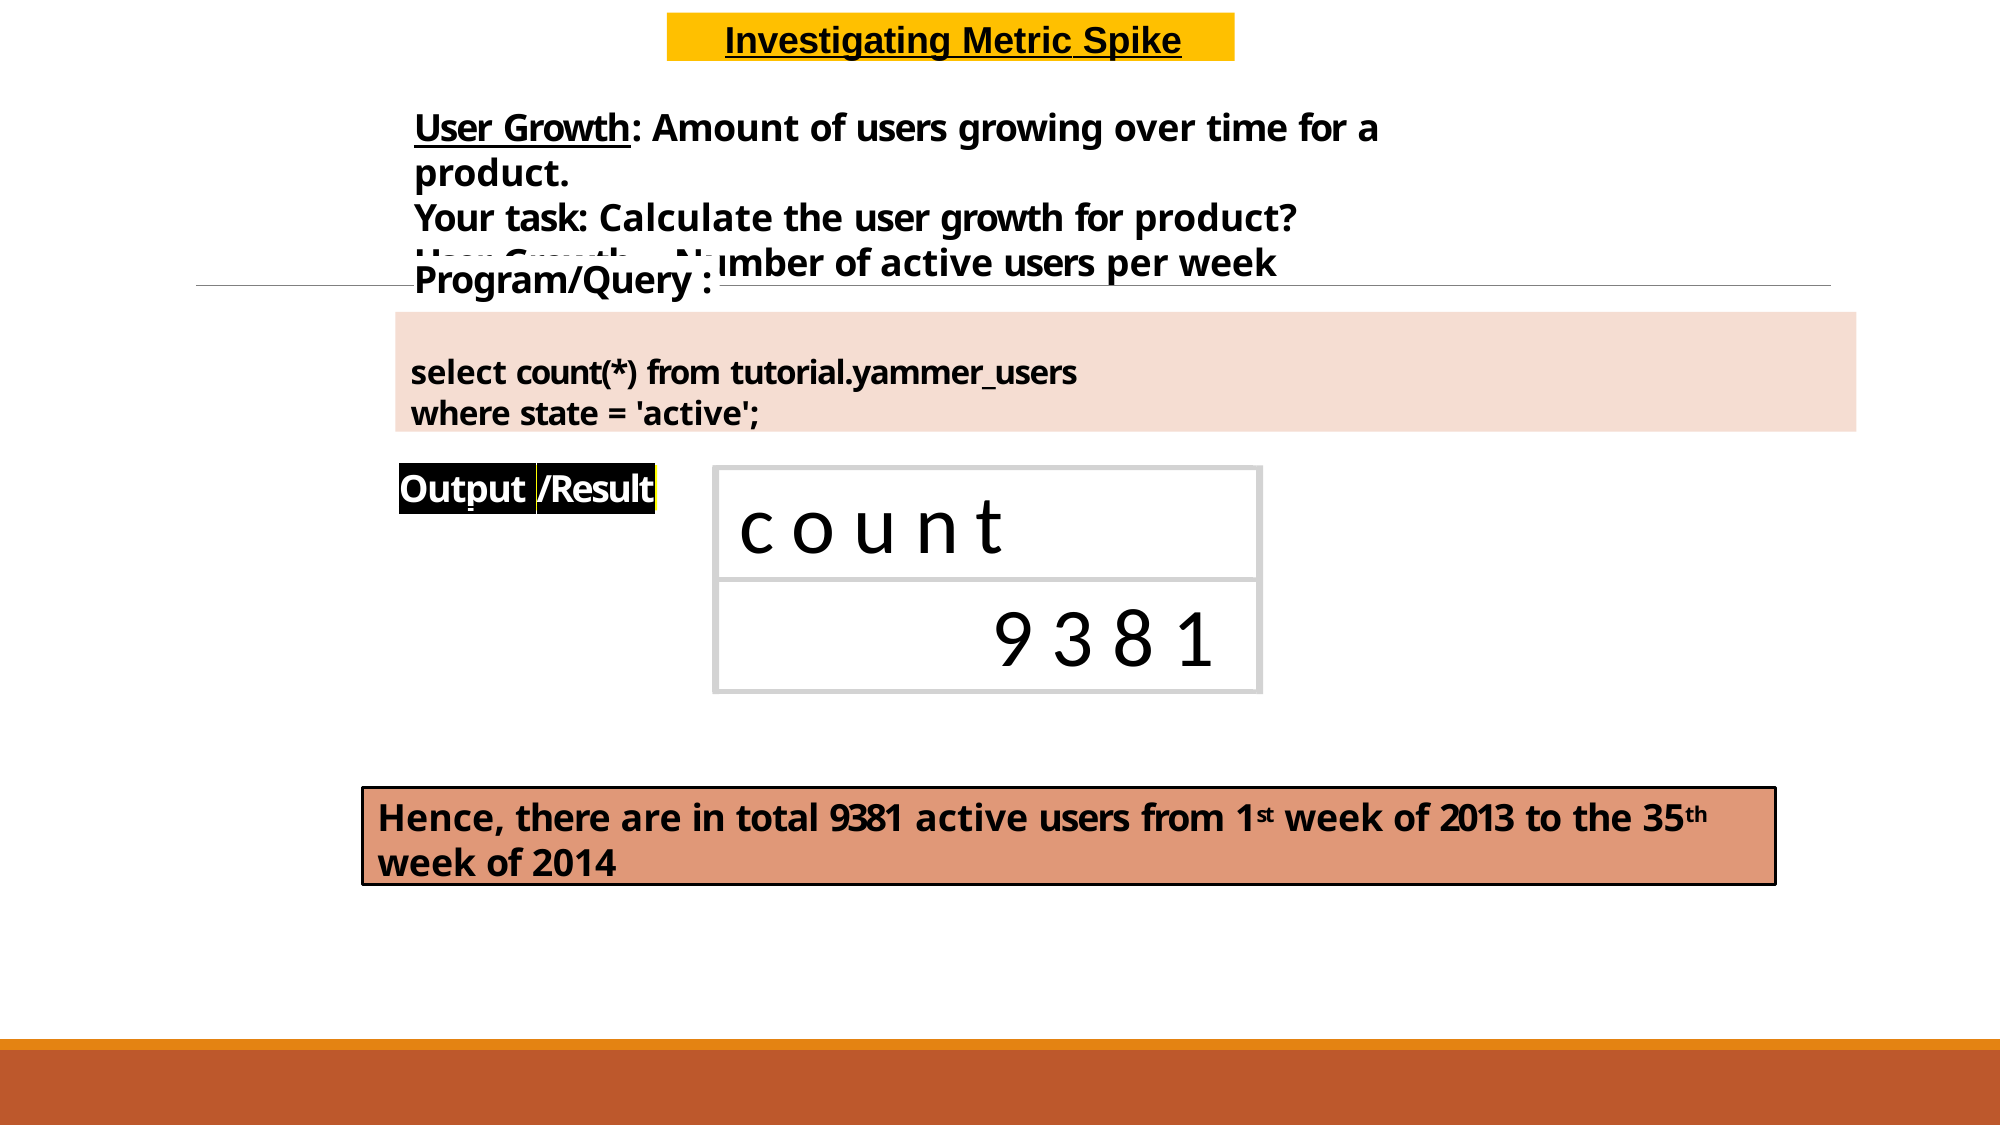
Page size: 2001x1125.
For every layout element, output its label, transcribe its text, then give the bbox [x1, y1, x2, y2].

text_box count 9381 [719, 456, 1257, 461]
text_box Program/Query : [414, 256, 720, 301]
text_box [711, 464, 1264, 695]
text_box Output /Result [399, 465, 658, 511]
text_box Investigating Metric Spike [666, 12, 1235, 61]
text_box select count(*) from tutorial.yammer_users where state = 'active'; [395, 311, 1857, 432]
text_box User Growth: Amount of users growing over time for a product. Your task: Calculate the user growth for product? User Growth = Number of active users per week [411, 102, 1539, 285]
text_box Hence, there are in total 9381 active users from 1st week of 2013 to the 35th week of 2014 [362, 787, 1776, 885]
